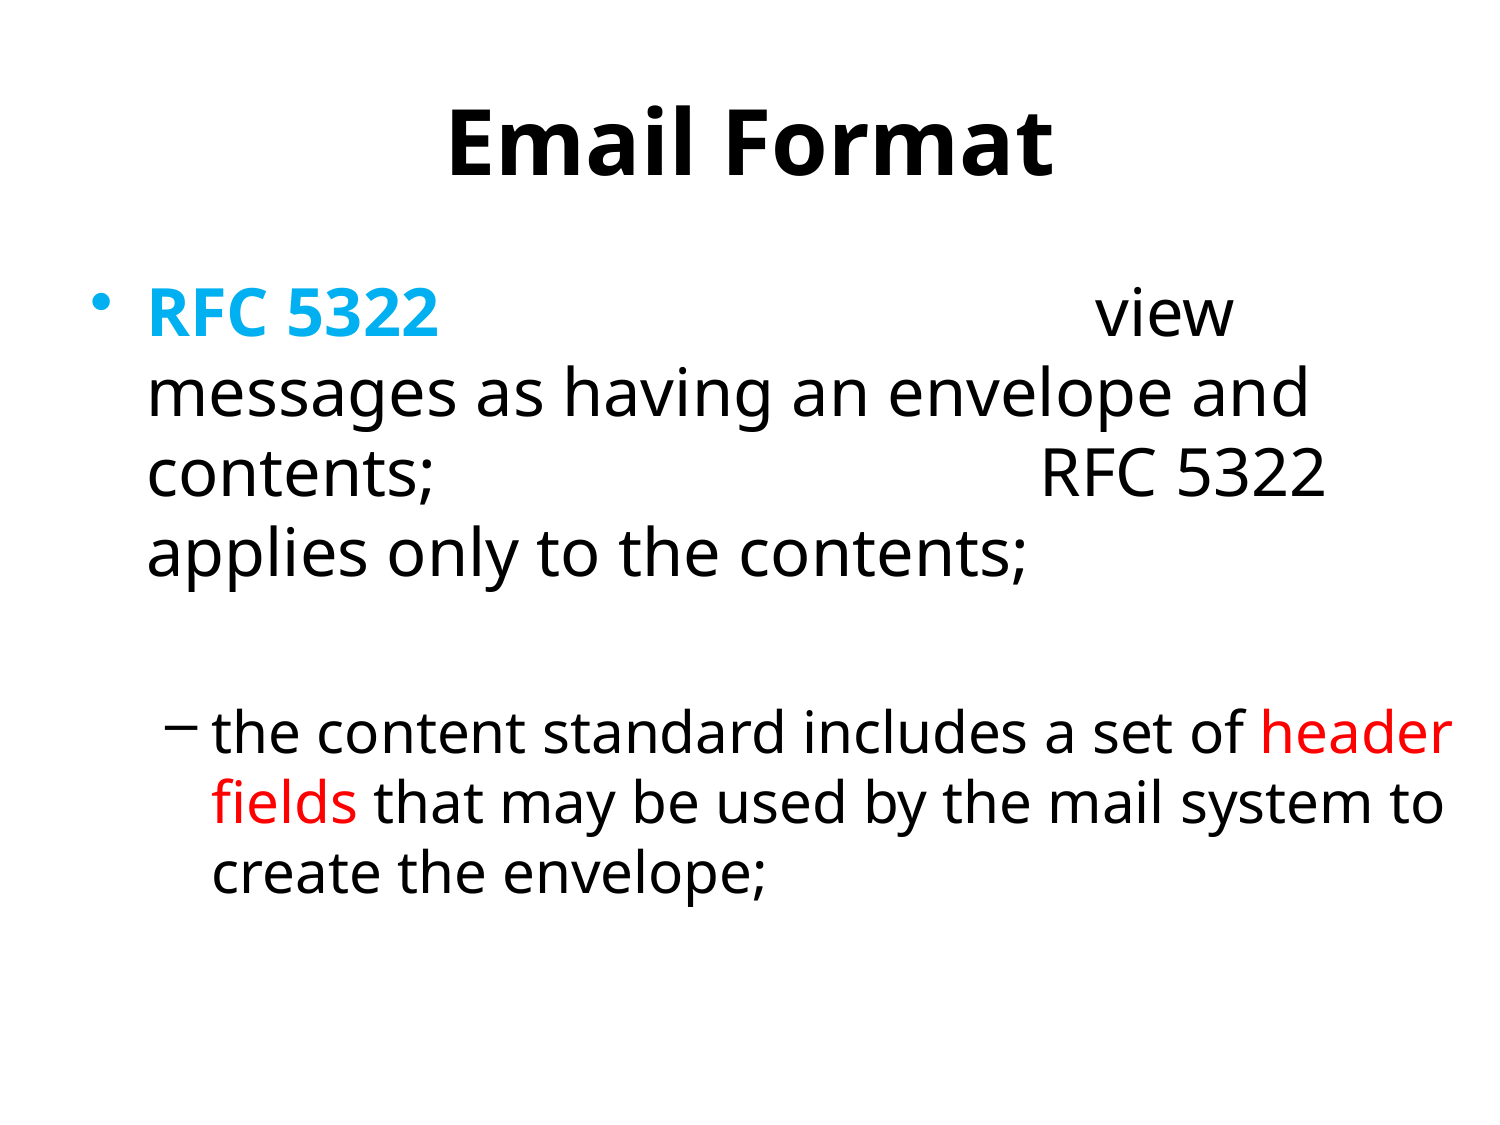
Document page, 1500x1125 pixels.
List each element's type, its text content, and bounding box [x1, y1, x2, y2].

title Email Format [0, 45, 1500, 233]
list RFC 5322 view messages as having an envelope and contents; RFC 5322 applies only to the contents; the content standard includes a set of header fields that may be used by the mail system to create the envelope; [75, 262, 1500, 1125]
